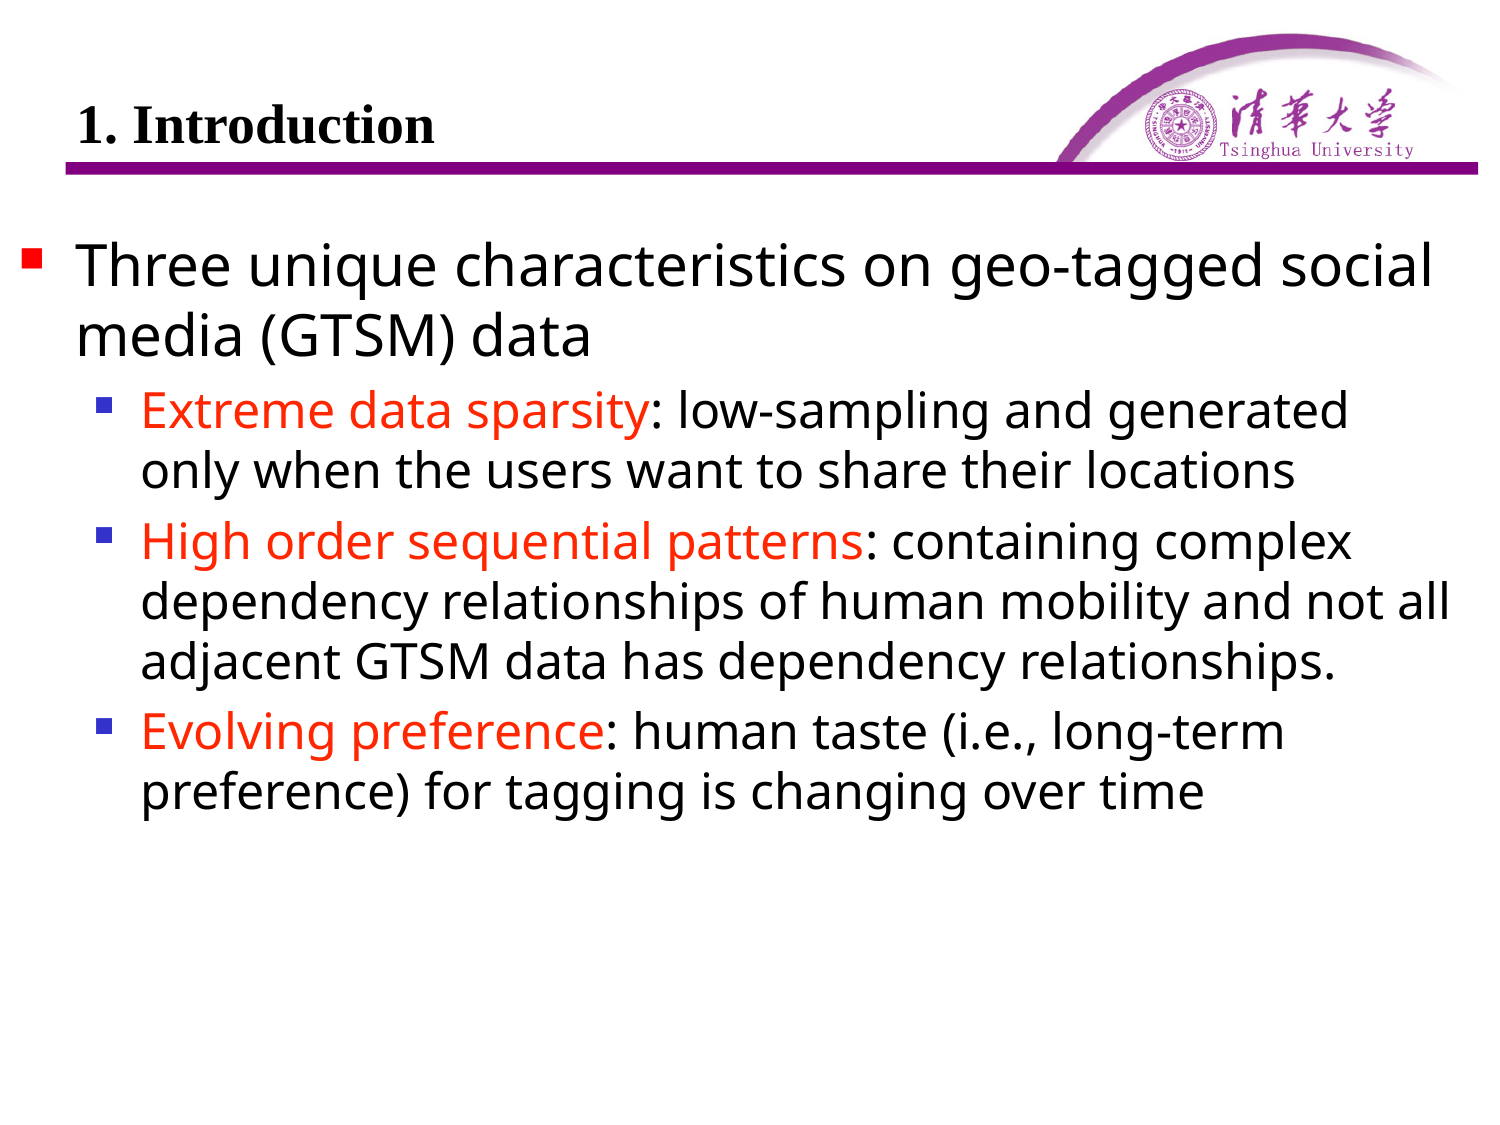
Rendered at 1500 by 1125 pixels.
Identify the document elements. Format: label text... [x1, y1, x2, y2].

text_box Three unique characteristics on geo-tagged social media (GTSM) data Extreme data sparsity: low-sampling and generated only when the users want to share their locations High order sequential patterns: containing complex dependency relationships of human mobility and not all adjacent GTSM data has dependency relationships. Evolving preference: human taste (i.e., long-term preference) for tagging is changing over time [11, 220, 1471, 827]
picture [1050, 30, 1475, 162]
title 1. Introduction [68, 79, 1078, 164]
